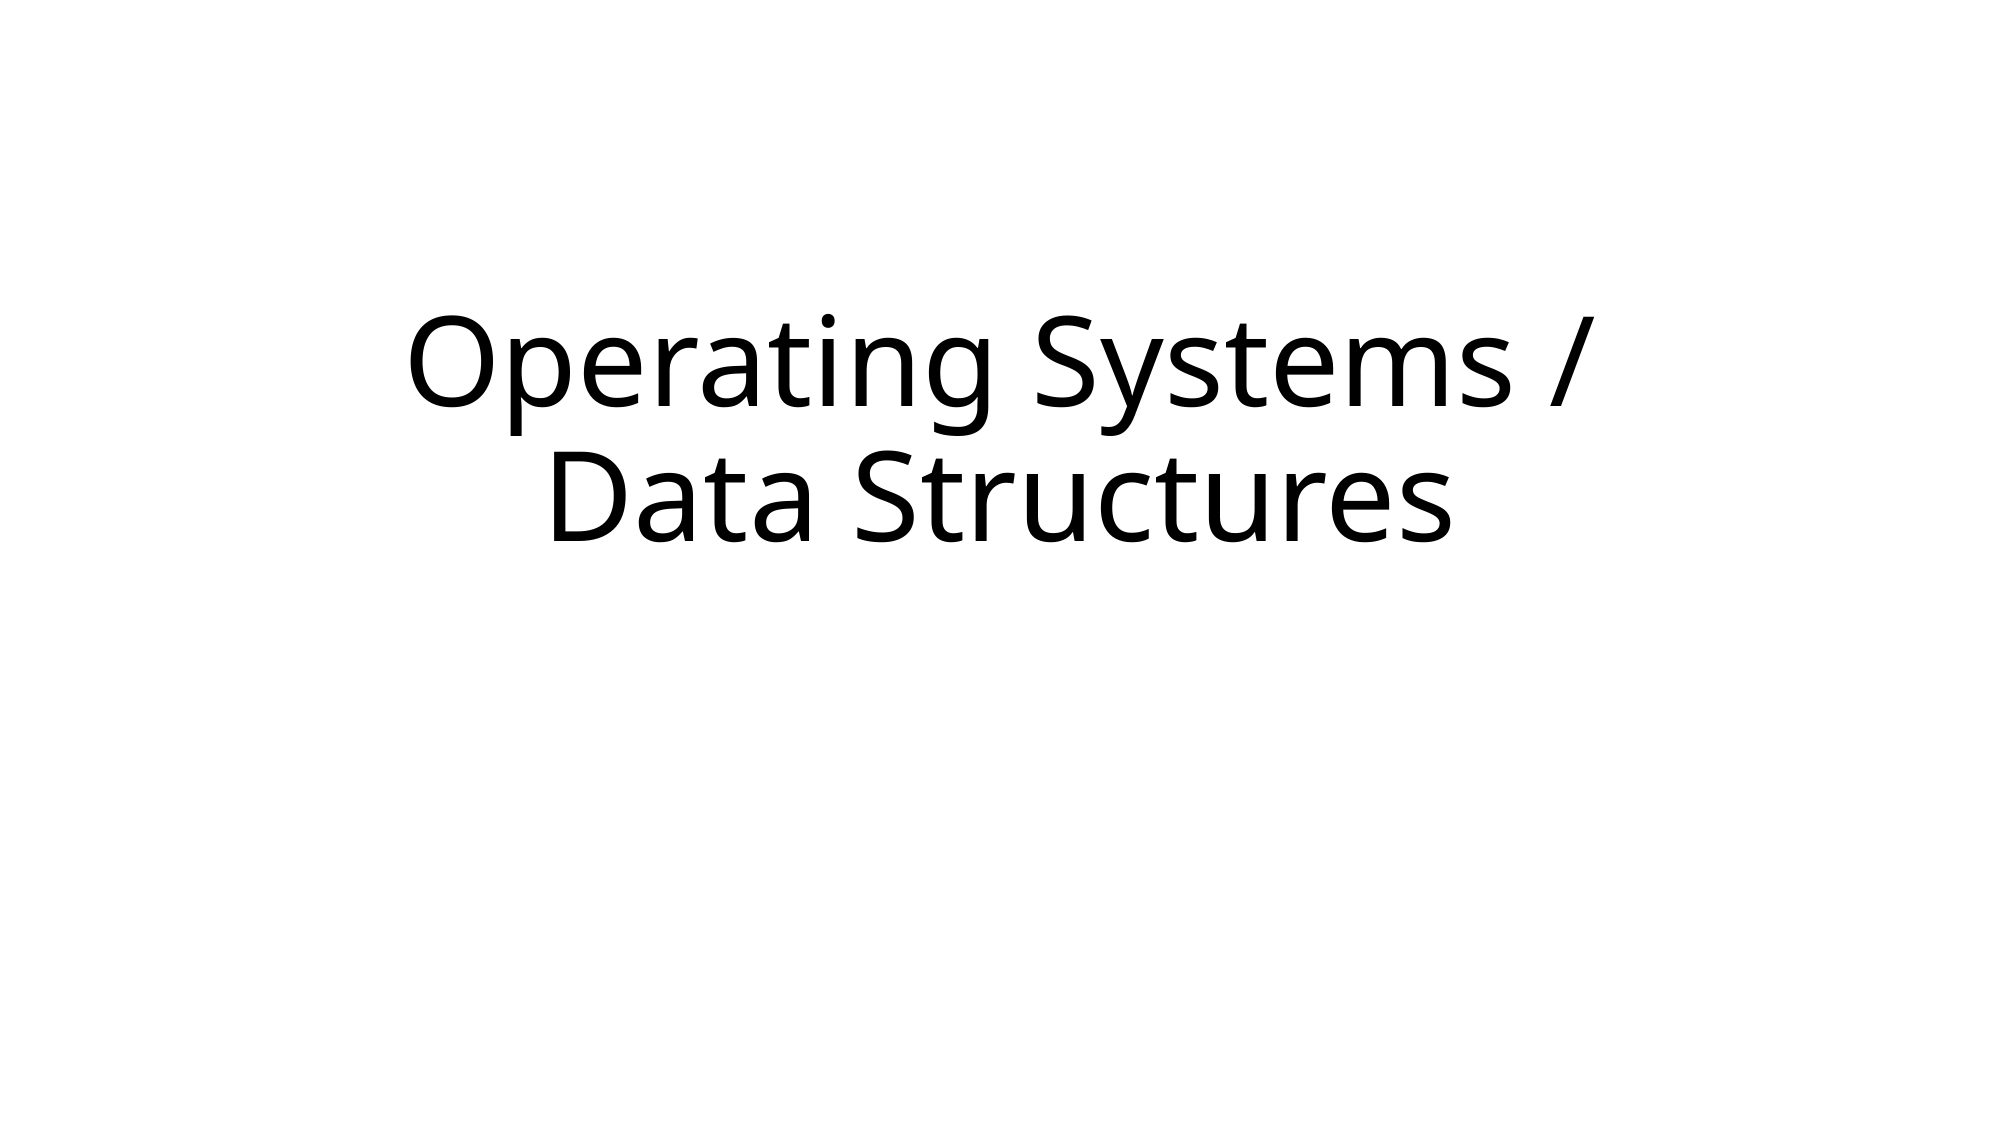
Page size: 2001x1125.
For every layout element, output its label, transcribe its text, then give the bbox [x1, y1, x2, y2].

title Operating Systems / Data Structures [249, 184, 1750, 576]
